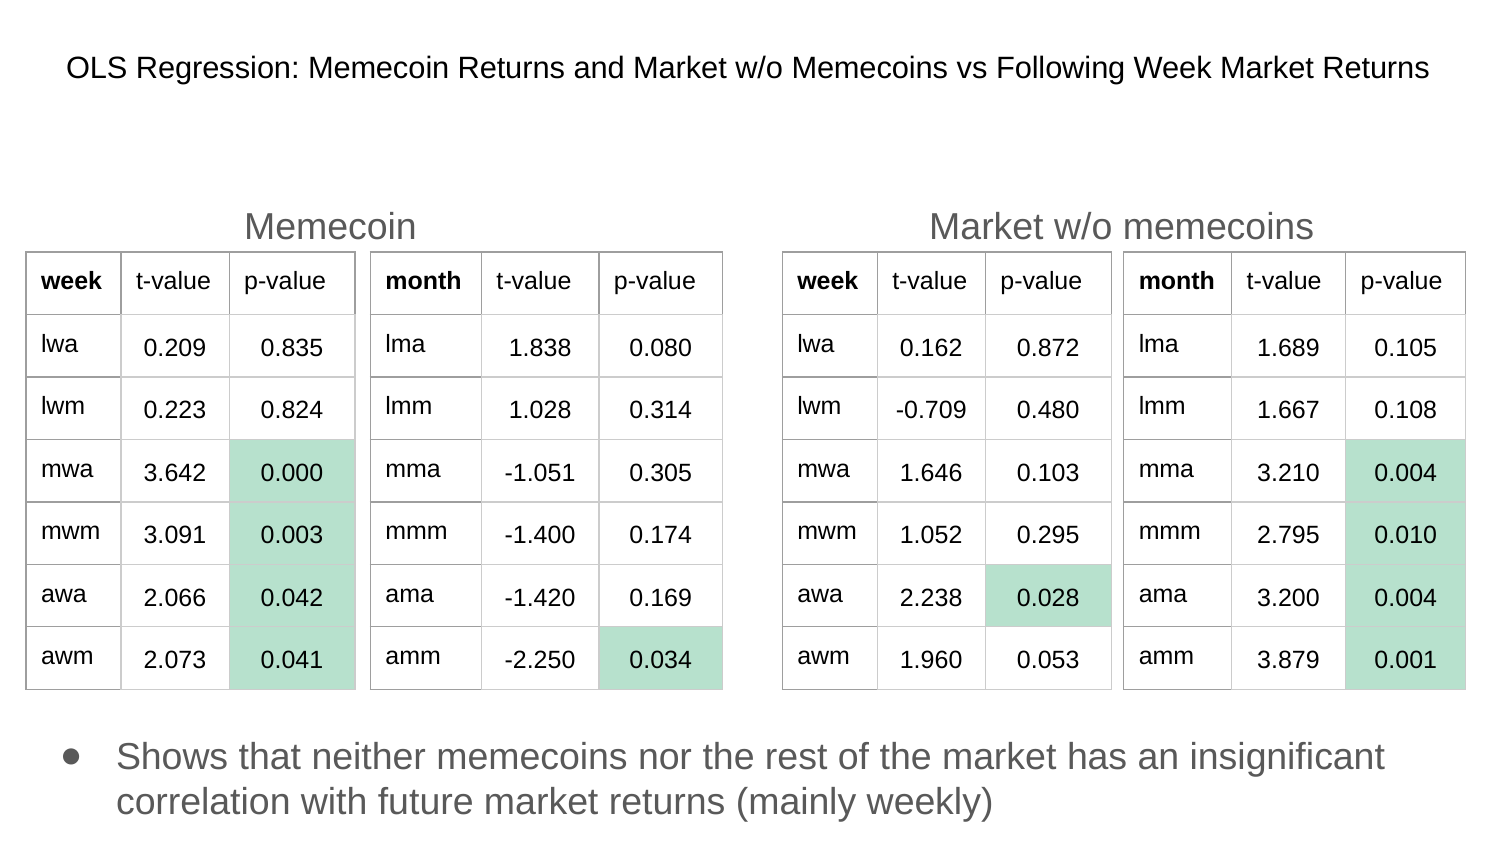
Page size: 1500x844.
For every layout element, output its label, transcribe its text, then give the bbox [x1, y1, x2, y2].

table_cell 0.034 [600, 627, 722, 689]
table_cell 0.169 [600, 565, 722, 626]
table_cell mwm [27, 503, 120, 564]
table_cell 1.052 [878, 503, 985, 564]
table_cell 0.103 [986, 440, 1111, 501]
table_cell lwm [27, 378, 120, 439]
table_cell -1.051 [482, 440, 598, 501]
table_cell awm [27, 627, 120, 689]
table_cell 0.835 [230, 315, 354, 376]
table_cell 2.238 [878, 565, 985, 626]
table_header t-value [482, 253, 598, 314]
table_cell 0.480 [986, 378, 1111, 439]
table_header p-value [230, 253, 354, 314]
table_cell -1.420 [482, 565, 598, 626]
table_cell 0.004 [1346, 565, 1465, 626]
text_box Shows that neither memecoins nor the rest of the market has an insignificant correlation with future market returns (mainly weekly) [26, 717, 1466, 825]
table_cell lma [371, 315, 481, 376]
table_cell 0.295 [986, 503, 1111, 564]
table_cell mwa [783, 440, 877, 501]
table_cell amm [371, 627, 481, 689]
table_cell ama [371, 565, 481, 626]
table_cell 2.073 [122, 627, 229, 689]
table_cell mmm [371, 503, 481, 564]
table_header month [1124, 253, 1231, 314]
table_cell mwa [27, 440, 120, 501]
table_header week [27, 253, 120, 314]
table_cell 0.174 [600, 503, 722, 564]
table_cell 0.080 [600, 315, 722, 376]
table_cell 1.689 [1232, 315, 1345, 376]
table_cell 1.960 [878, 627, 985, 689]
table_cell 0.000 [230, 440, 354, 501]
table_cell 0.028 [986, 565, 1111, 626]
table_cell 0.162 [878, 315, 985, 376]
table_cell mwm [783, 503, 877, 564]
table_cell awa [27, 565, 120, 626]
table_cell 0.872 [986, 315, 1111, 376]
table_cell 0.010 [1346, 503, 1465, 564]
table_cell -2.250 [482, 627, 598, 689]
table_cell 2.795 [1232, 503, 1345, 564]
table_cell lmm [371, 378, 481, 439]
table_cell mma [1124, 440, 1231, 501]
table_header p-value [600, 253, 722, 314]
table_cell 3.879 [1232, 627, 1345, 689]
table_header p-value [1346, 253, 1465, 314]
table_header week [783, 253, 877, 314]
table_cell 0.209 [122, 315, 229, 376]
table_cell 3.091 [122, 503, 229, 564]
table_cell 0.004 [1346, 440, 1465, 501]
table_header t-value [122, 253, 229, 314]
table_cell lma [1124, 315, 1231, 376]
table_cell -1.400 [482, 503, 598, 564]
table_cell 0.824 [230, 378, 354, 439]
table_cell 1.646 [878, 440, 985, 501]
table_cell 3.210 [1232, 440, 1345, 501]
table_cell -0.709 [878, 378, 985, 439]
table_cell 0.105 [1346, 315, 1465, 376]
table_cell 1.667 [1232, 378, 1345, 439]
table_cell 0.053 [986, 627, 1111, 689]
table_cell 0.314 [600, 378, 722, 439]
table_cell lmm [1124, 378, 1231, 439]
table_header t-value [1232, 253, 1345, 314]
table_cell mma [371, 440, 481, 501]
table_cell lwm [783, 378, 877, 439]
table_cell 0.003 [230, 503, 354, 564]
table_cell lwa [783, 315, 877, 376]
title OLS Regression: Memecoin Returns and Market w/o Memecoins vs Following Week Market Returns [51, 35, 1449, 130]
table_cell awm [783, 627, 877, 689]
table_cell awa [783, 565, 877, 626]
table_cell 1.838 [482, 315, 598, 376]
table_header month [371, 253, 481, 314]
table_cell 1.028 [482, 378, 598, 439]
table_cell mmm [1124, 503, 1231, 564]
table_header t-value [878, 253, 985, 314]
table_header p-value [986, 253, 1111, 314]
table_cell 2.066 [122, 565, 229, 626]
table_cell 0.042 [230, 565, 354, 626]
text_box Memecoin [229, 186, 452, 245]
table_cell amm [1124, 627, 1231, 689]
table_cell 0.041 [230, 627, 354, 689]
table_cell 0.223 [122, 378, 229, 439]
text_box Market w/o memecoins [914, 186, 1371, 245]
table_cell 3.642 [122, 440, 229, 501]
table_cell 0.305 [600, 440, 722, 501]
table_cell 3.200 [1232, 565, 1345, 626]
table_cell 0.001 [1346, 627, 1465, 689]
table_cell ama [1124, 565, 1231, 626]
table_cell lwa [27, 315, 120, 376]
table_cell 0.108 [1346, 378, 1465, 439]
